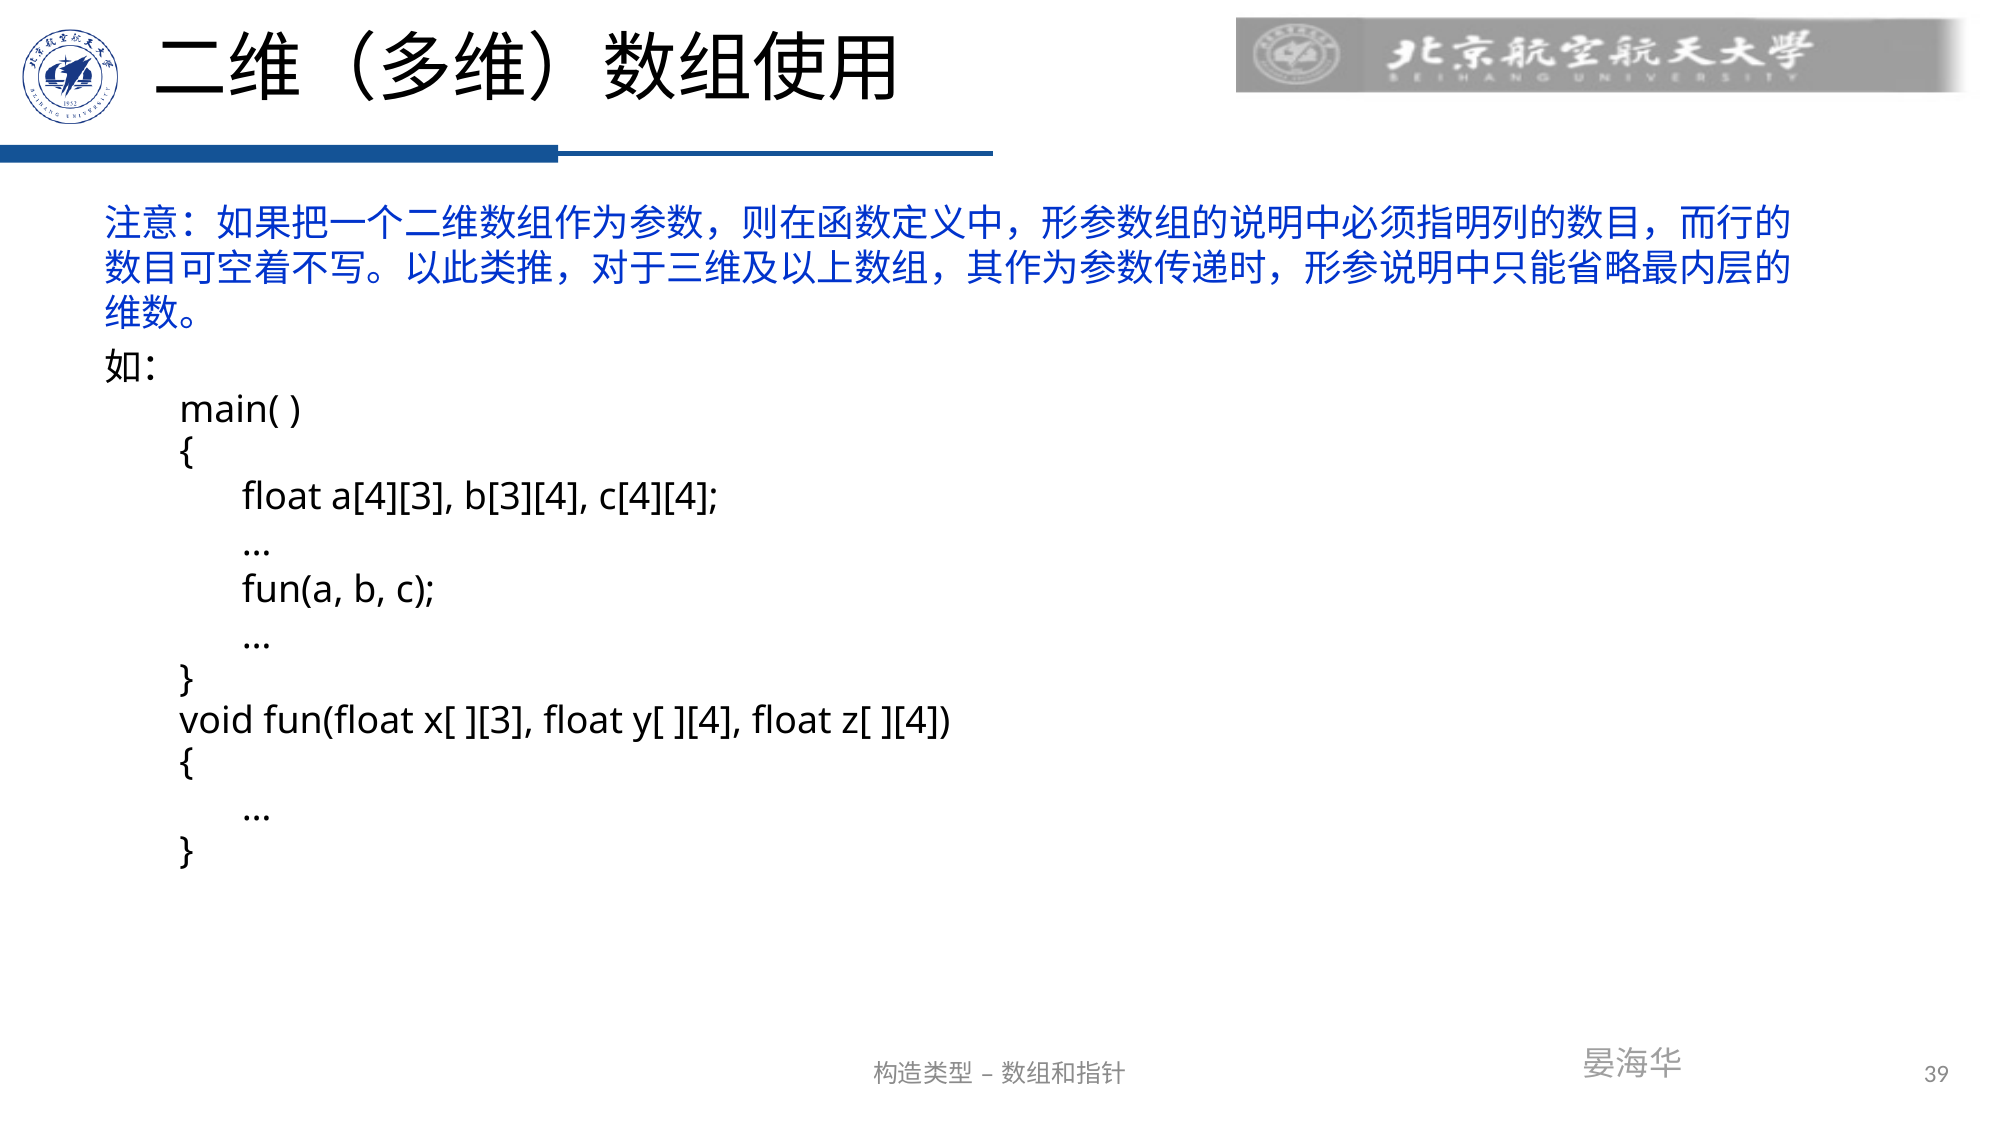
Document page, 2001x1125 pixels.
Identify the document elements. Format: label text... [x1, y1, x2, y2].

list 注意：如果把一个二维数组作为参数，则在函数定义中，形参数组的说明中必须指明列的数目，而行的数目可空着不写。以此类推，对于三维及以上数组，其作为参数传递时，形参说明中只能省略最内层的维数。 如： main( ) { float a[4][3], b[3][4], c[4][4]; … fun(a, b, c); … } void fun(float x[ ][3], float y[ ][4], float z[ ][4]) { … } [89, 191, 1815, 906]
picture [16, 23, 124, 130]
picture [1236, 0, 2000, 102]
title 二维（多维）数组使用 [137, 25, 1863, 115]
footer 构造类型 – 数组和指针 [662, 1042, 1338, 1103]
slide_number 39 [1514, 1042, 1965, 1102]
